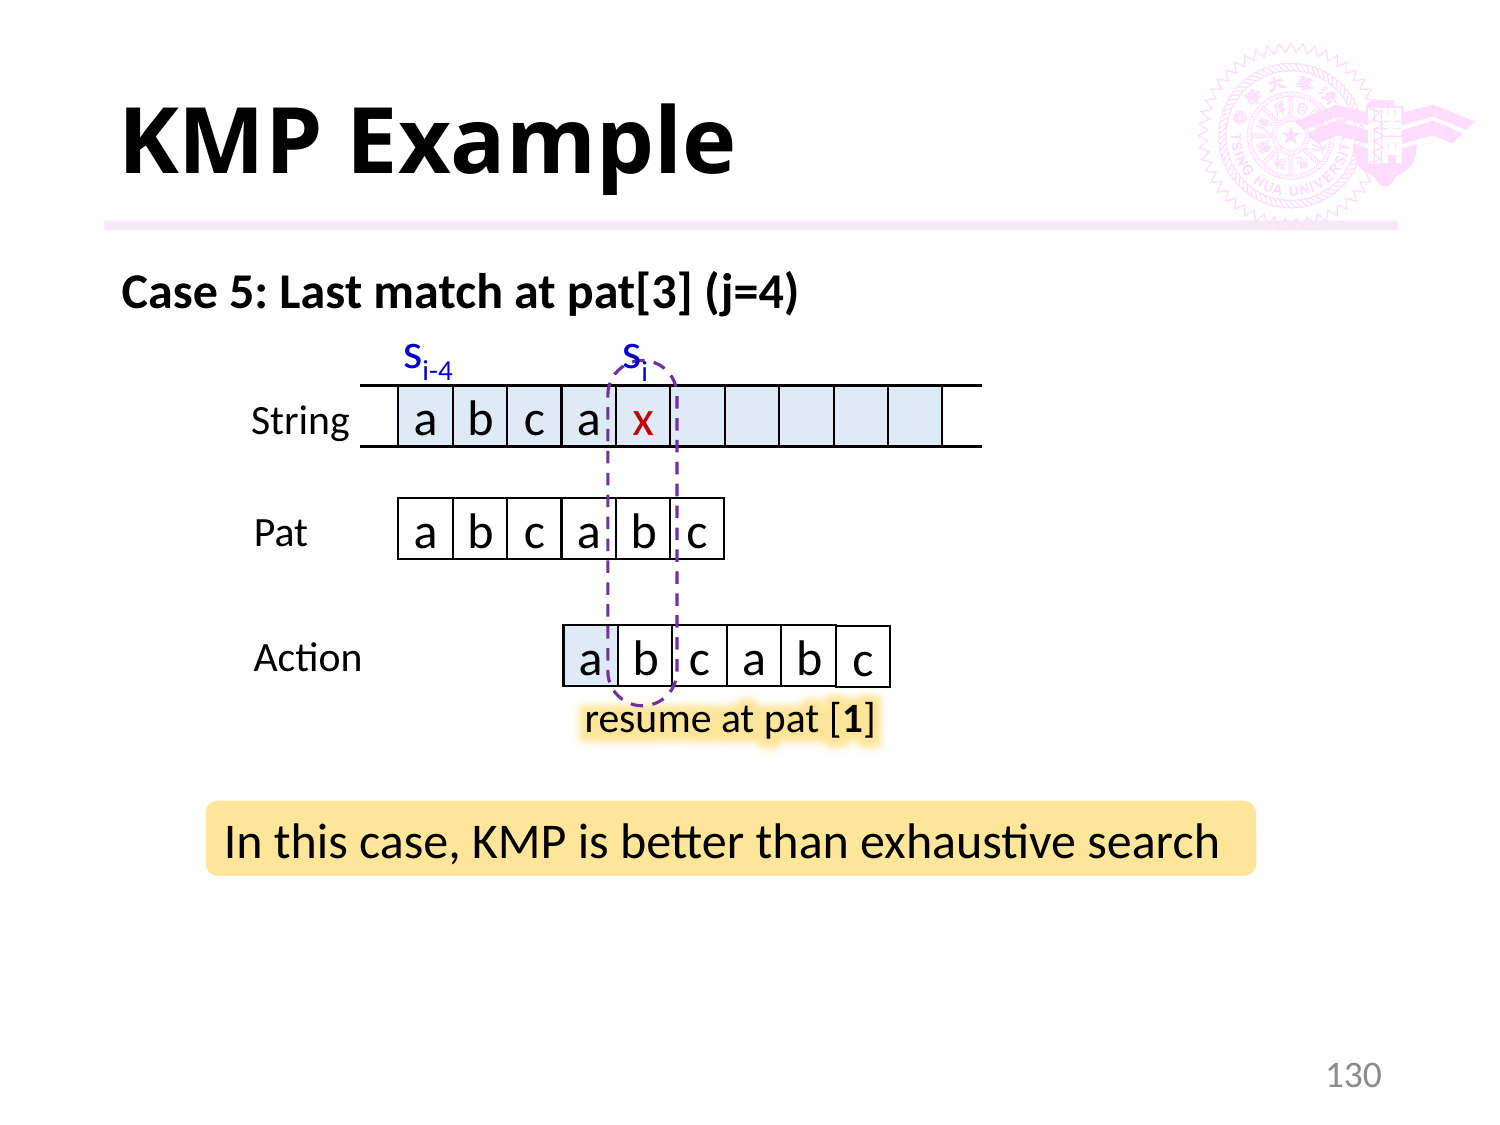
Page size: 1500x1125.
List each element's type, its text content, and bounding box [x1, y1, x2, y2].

title KMP Example [103, 59, 1397, 228]
slide_number 130 [1059, 1042, 1397, 1103]
text_box Case 5: Last match at pat[3] (j=4) [106, 251, 815, 326]
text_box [237, 360, 893, 750]
text_box si [607, 311, 663, 360]
text_box [893, 387, 943, 445]
text_box si-4 [388, 310, 468, 360]
text_box In this case, KMP is better than exhaustive search [204, 799, 1258, 877]
